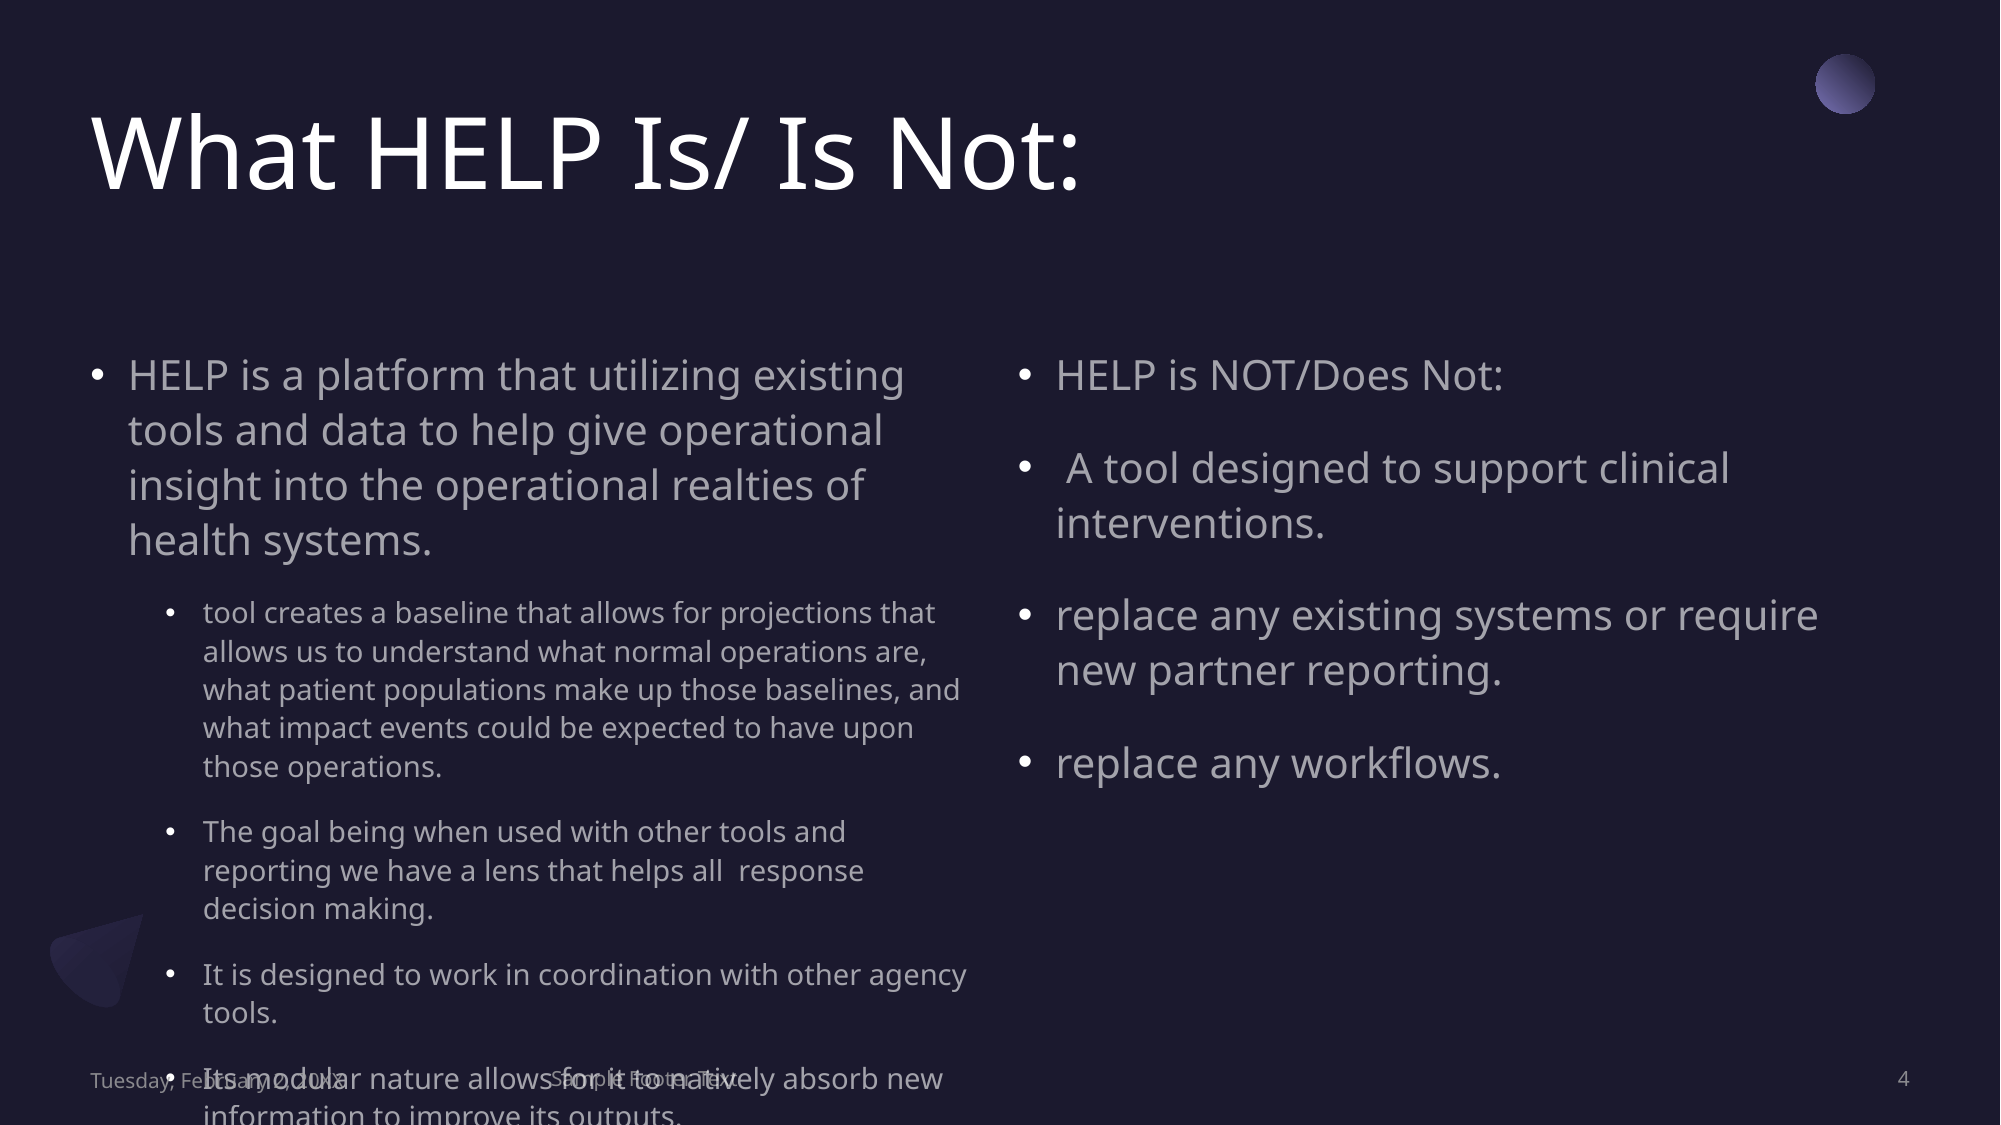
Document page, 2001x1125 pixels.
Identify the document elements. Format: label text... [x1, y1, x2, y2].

title What HELP Is/ Is Not: [90, 90, 1910, 309]
list HELP is NOT/Does Not: A tool designed to support clinical interventions. replace any existing systems or require new partner reporting. replace any workflows. [1017, 343, 1910, 1000]
footer Sample Footer Text [551, 1067, 1598, 1093]
list HELP is a platform that utilizing existing tools and data to help give operational insight into the operational realties of health systems. tool creates a baseline that allows for projections that allows us to understand what normal operations are, what patient populations make up those baselines, and what impact events could be expected to have upon those operations. The goal being when used with other tools and reporting we have a lens that helps all response decision making. It is designed to work in coordination with other agency tools. Its modular nature allows for it to natively absorb new information to improve its outputs. [90, 343, 982, 1000]
slide_number 4 [1632, 1067, 1910, 1093]
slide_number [90, 1067, 522, 1093]
